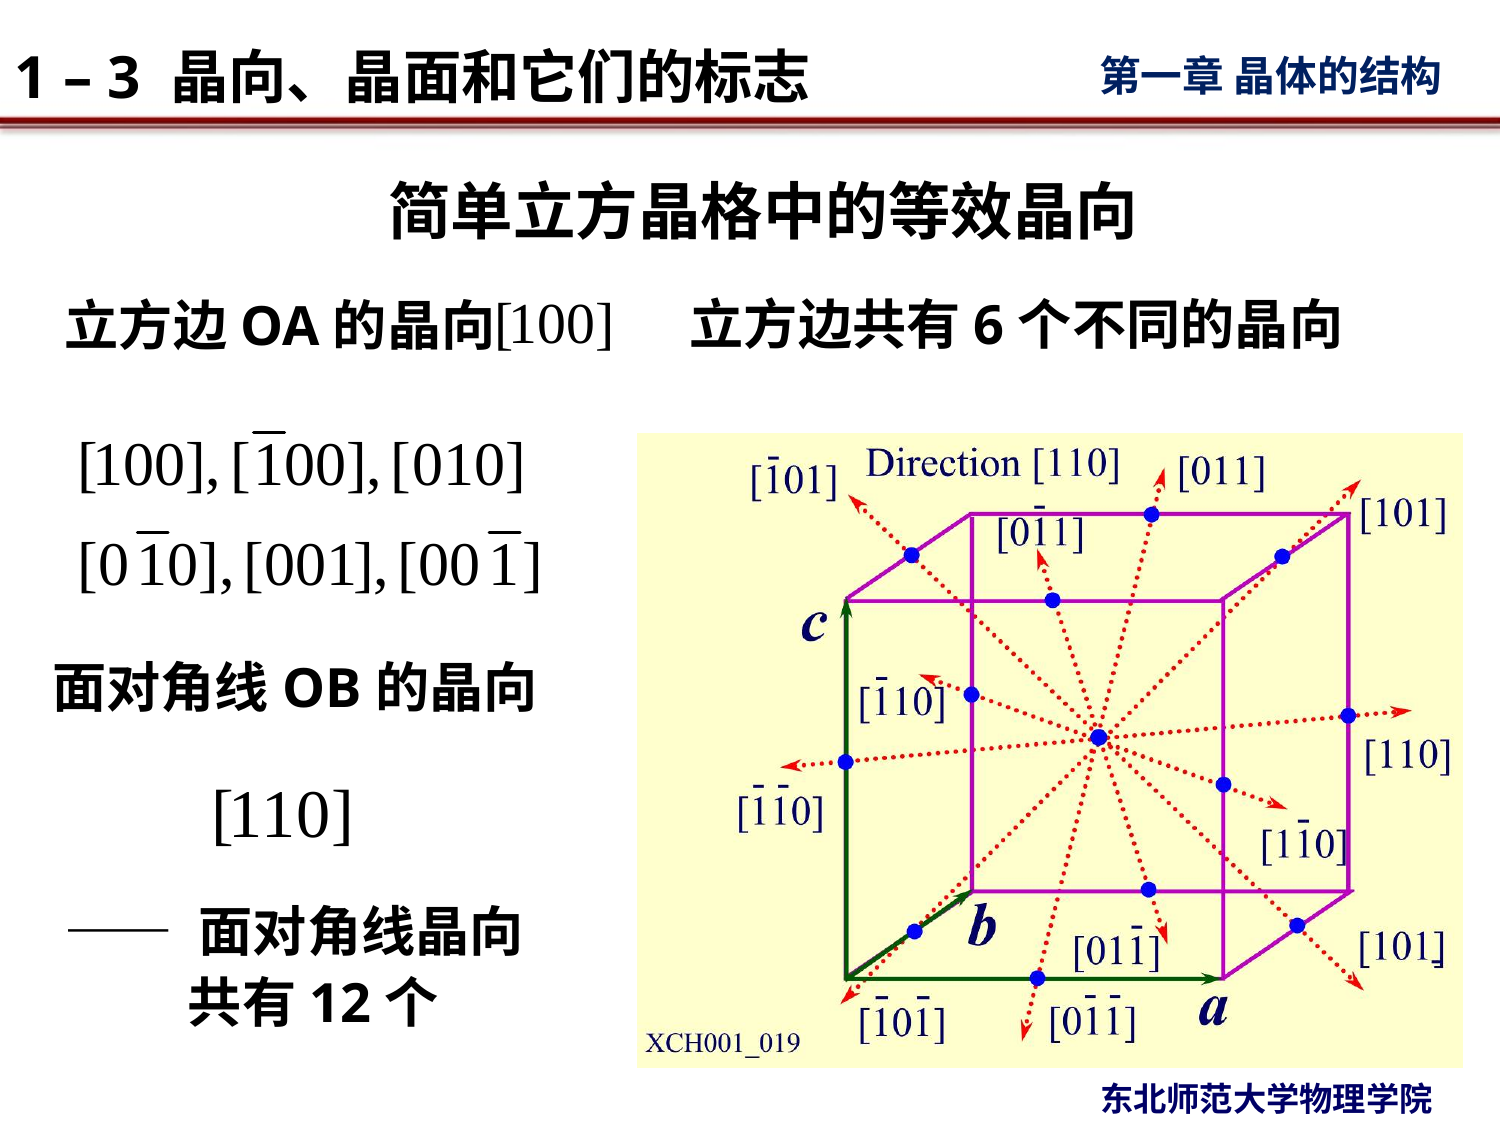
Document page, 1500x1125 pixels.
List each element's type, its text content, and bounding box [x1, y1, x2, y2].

picture [0, 0, 1500, 1125]
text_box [489, 290, 621, 369]
text_box 立方边OA的晶向 [50, 284, 700, 364]
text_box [72, 417, 569, 615]
text_box —— 面对角线晶向 共有12个 [49, 883, 563, 1041]
title 简单立方晶格中的等效晶向 [72, 125, 1425, 256]
text_box 面对角线OB的晶向 [37, 645, 600, 726]
text_box 立方边共有6个不同的晶向 [674, 283, 1413, 363]
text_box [206, 774, 361, 867]
